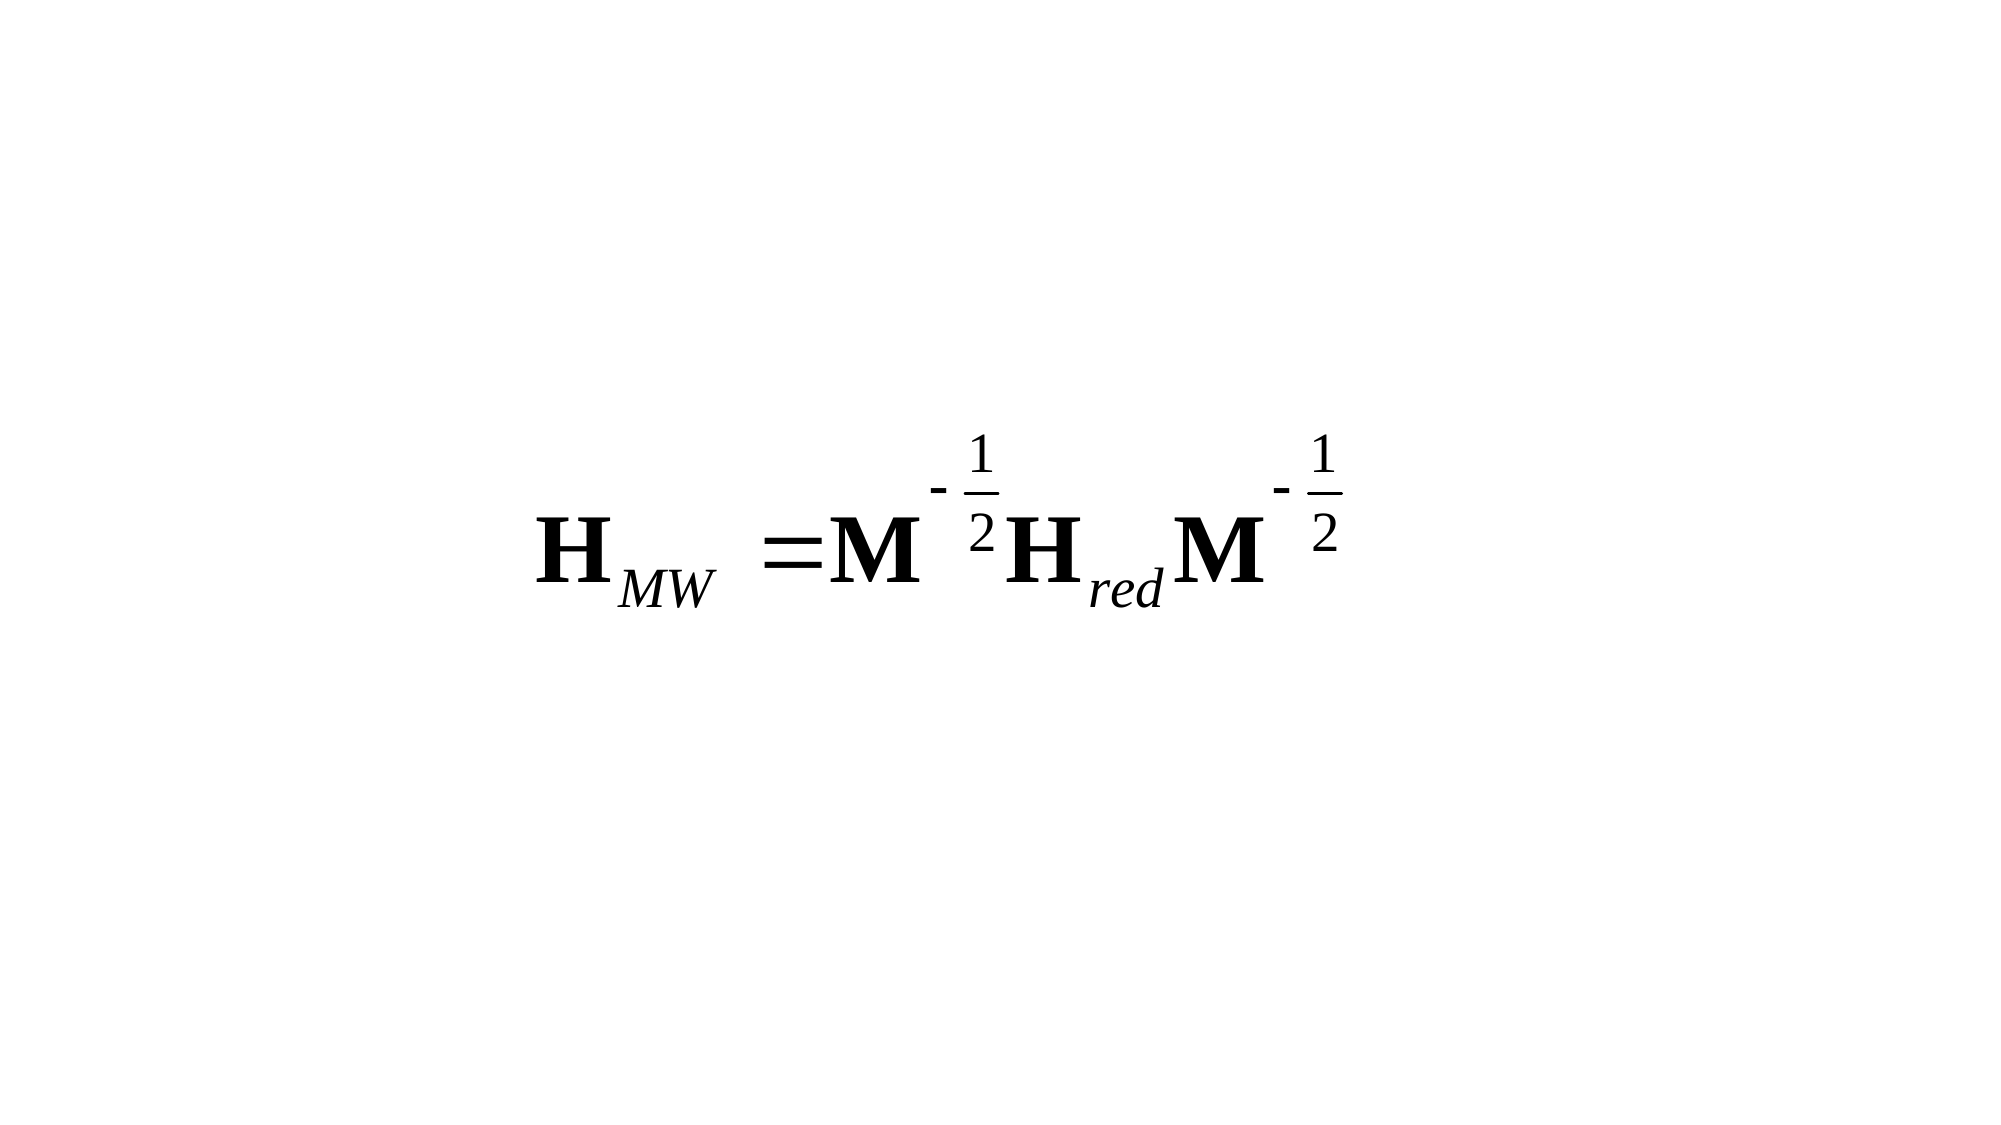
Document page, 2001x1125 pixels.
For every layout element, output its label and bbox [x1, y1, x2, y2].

text_box [520, 409, 1359, 632]
